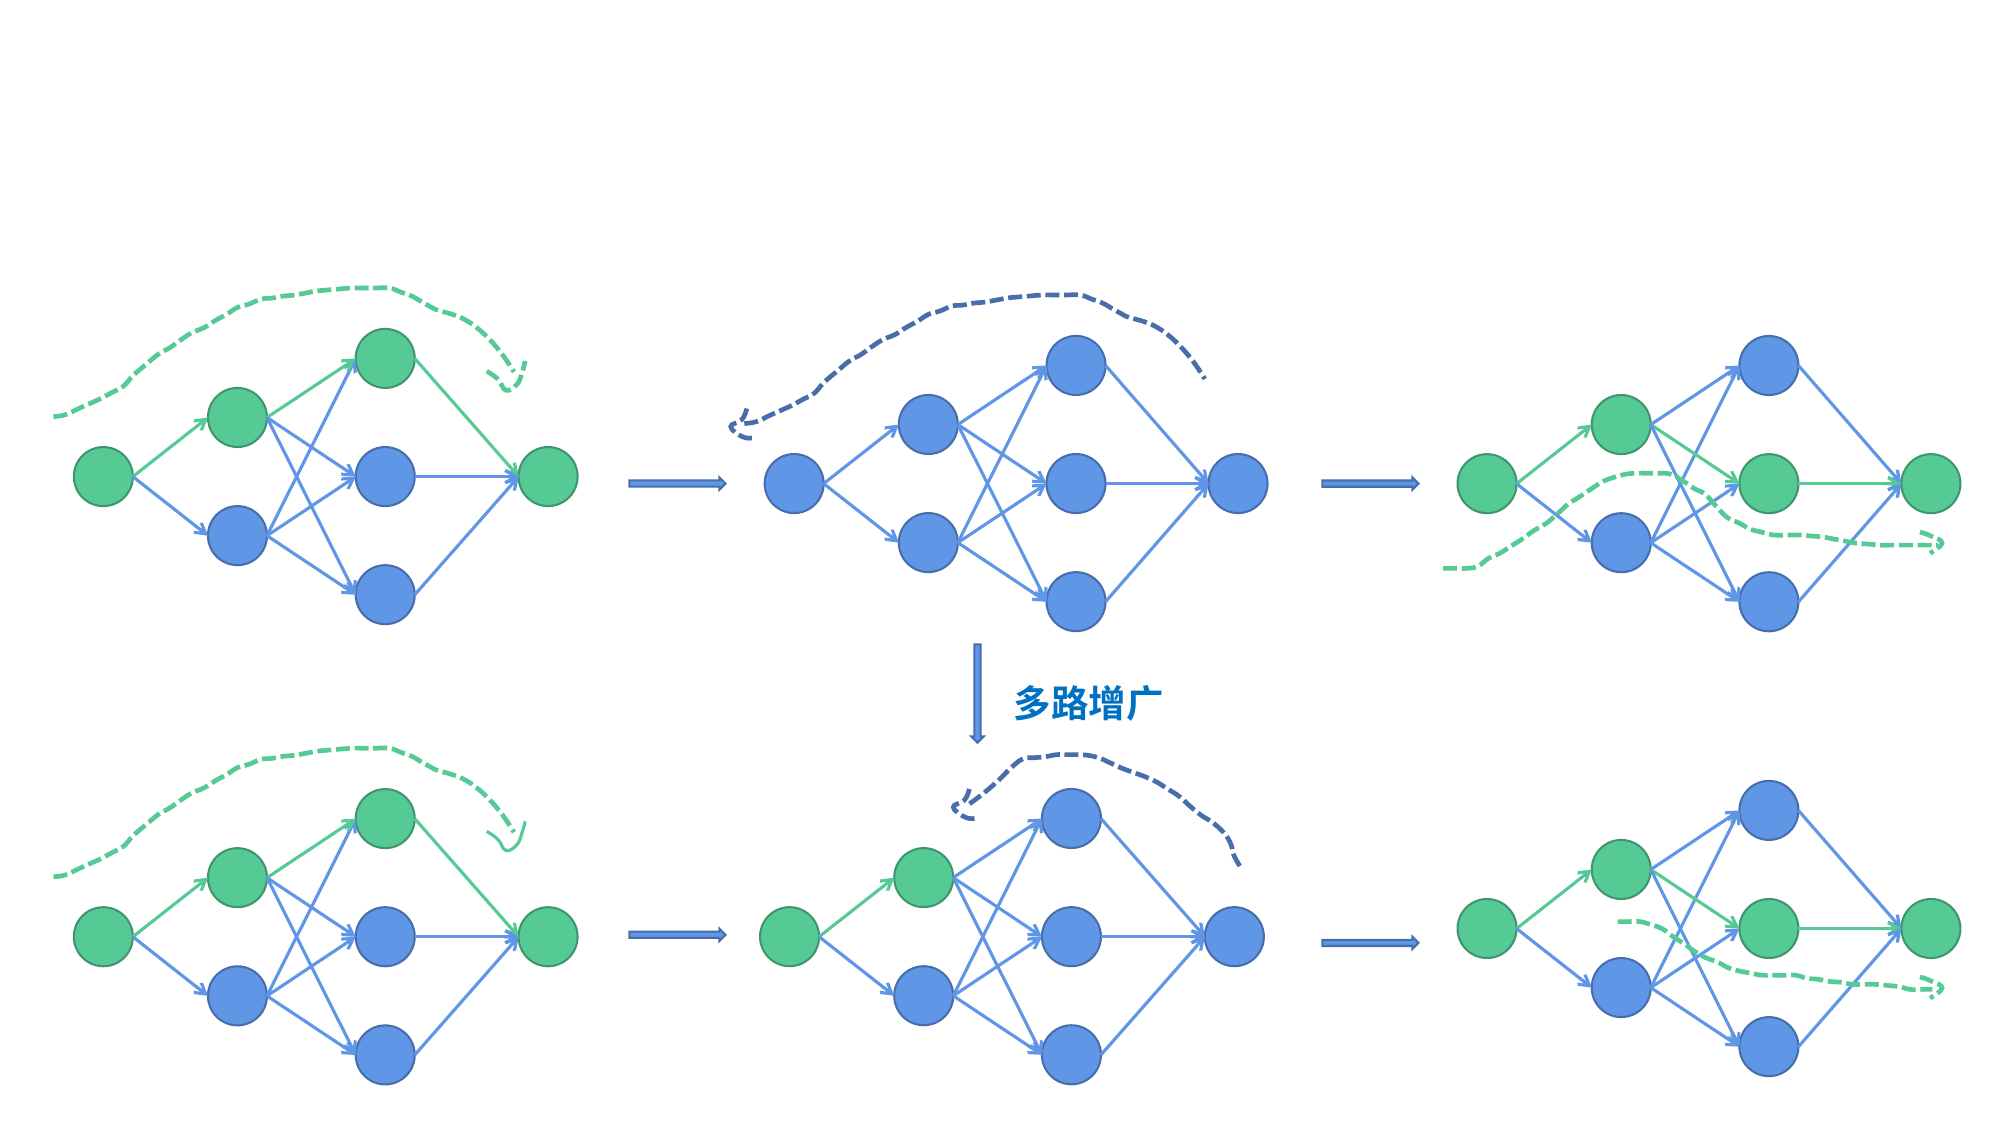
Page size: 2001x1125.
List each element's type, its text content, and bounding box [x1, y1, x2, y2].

text_box [1205, 906, 1265, 968]
text_box [1321, 474, 1420, 493]
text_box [1650, 810, 1740, 869]
text_box [1902, 543, 1926, 547]
text_box [1043, 823, 1098, 850]
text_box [957, 424, 1047, 542]
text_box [267, 877, 356, 995]
text_box [72, 446, 132, 508]
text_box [414, 818, 519, 936]
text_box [267, 417, 356, 535]
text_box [823, 424, 899, 483]
text_box [354, 564, 416, 626]
text_box [372, 843, 404, 850]
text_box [1105, 483, 1209, 602]
text_box [1456, 897, 1516, 960]
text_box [819, 936, 895, 996]
text_box [1738, 1016, 1800, 1078]
text_box [1738, 779, 1800, 841]
text_box [1740, 947, 1798, 977]
text_box [356, 446, 414, 508]
text_box 多路增广 [998, 672, 1212, 733]
text_box [628, 474, 728, 493]
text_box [414, 476, 519, 595]
text_box [951, 788, 977, 818]
text_box [1590, 957, 1650, 1019]
text_box [893, 965, 953, 1027]
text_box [1516, 483, 1592, 543]
text_box [973, 753, 1241, 867]
text_box [354, 1024, 416, 1086]
text_box [1740, 453, 1798, 515]
text_box [1321, 934, 1420, 952]
text_box [72, 906, 132, 968]
text_box [206, 397, 267, 449]
text_box [206, 505, 267, 567]
text_box [1902, 453, 1962, 515]
text_box [1738, 334, 1800, 397]
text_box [1516, 869, 1592, 928]
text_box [132, 417, 208, 476]
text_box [1650, 365, 1740, 424]
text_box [132, 936, 208, 996]
text_box [519, 906, 579, 968]
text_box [823, 483, 899, 543]
text_box [1062, 390, 1095, 396]
text_box [1902, 897, 1962, 960]
text_box [893, 847, 953, 909]
text_box [763, 452, 823, 515]
text_box [897, 512, 957, 574]
text_box [1209, 452, 1269, 515]
text_box [1597, 559, 1648, 574]
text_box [267, 358, 356, 417]
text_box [1798, 365, 1902, 483]
text_box [968, 643, 987, 745]
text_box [1516, 424, 1592, 483]
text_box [132, 476, 208, 536]
text_box [897, 404, 957, 456]
text_box [1590, 393, 1650, 456]
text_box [953, 818, 1042, 877]
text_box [414, 936, 519, 1055]
text_box [519, 820, 527, 845]
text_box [819, 877, 895, 936]
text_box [1798, 928, 1902, 1047]
text_box [1919, 530, 1944, 555]
text_box [1047, 452, 1105, 515]
text_box [372, 383, 404, 389]
text_box [1443, 471, 1650, 571]
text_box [957, 365, 1047, 424]
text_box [953, 995, 1042, 1055]
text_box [953, 877, 1042, 995]
text_box [1919, 975, 1944, 1000]
text_box [53, 746, 507, 879]
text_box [1650, 424, 1740, 542]
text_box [957, 542, 1047, 602]
text_box [728, 408, 755, 440]
text_box [53, 286, 507, 419]
text_box [628, 926, 728, 944]
text_box [1040, 1024, 1102, 1086]
text_box [1740, 521, 1798, 555]
text_box [1590, 838, 1650, 901]
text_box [1105, 365, 1209, 483]
text_box [1902, 982, 1933, 991]
text_box [1740, 897, 1798, 957]
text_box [1100, 818, 1205, 936]
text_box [1100, 936, 1205, 1055]
text_box [1042, 906, 1100, 968]
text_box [267, 995, 356, 1055]
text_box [414, 358, 519, 476]
text_box [1045, 571, 1107, 633]
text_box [1650, 542, 1740, 602]
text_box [1650, 987, 1740, 1047]
text_box [519, 446, 579, 508]
text_box [751, 293, 1198, 425]
text_box [1738, 571, 1800, 633]
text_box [1516, 928, 1592, 988]
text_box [1798, 483, 1902, 602]
text_box [356, 906, 414, 968]
text_box [519, 360, 527, 385]
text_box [132, 877, 208, 936]
text_box [1617, 920, 1650, 929]
text_box [1456, 453, 1516, 515]
text_box [759, 906, 819, 968]
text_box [1798, 810, 1902, 928]
text_box [206, 857, 267, 909]
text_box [267, 535, 356, 595]
text_box [206, 965, 267, 1027]
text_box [267, 818, 356, 877]
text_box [1650, 869, 1740, 987]
